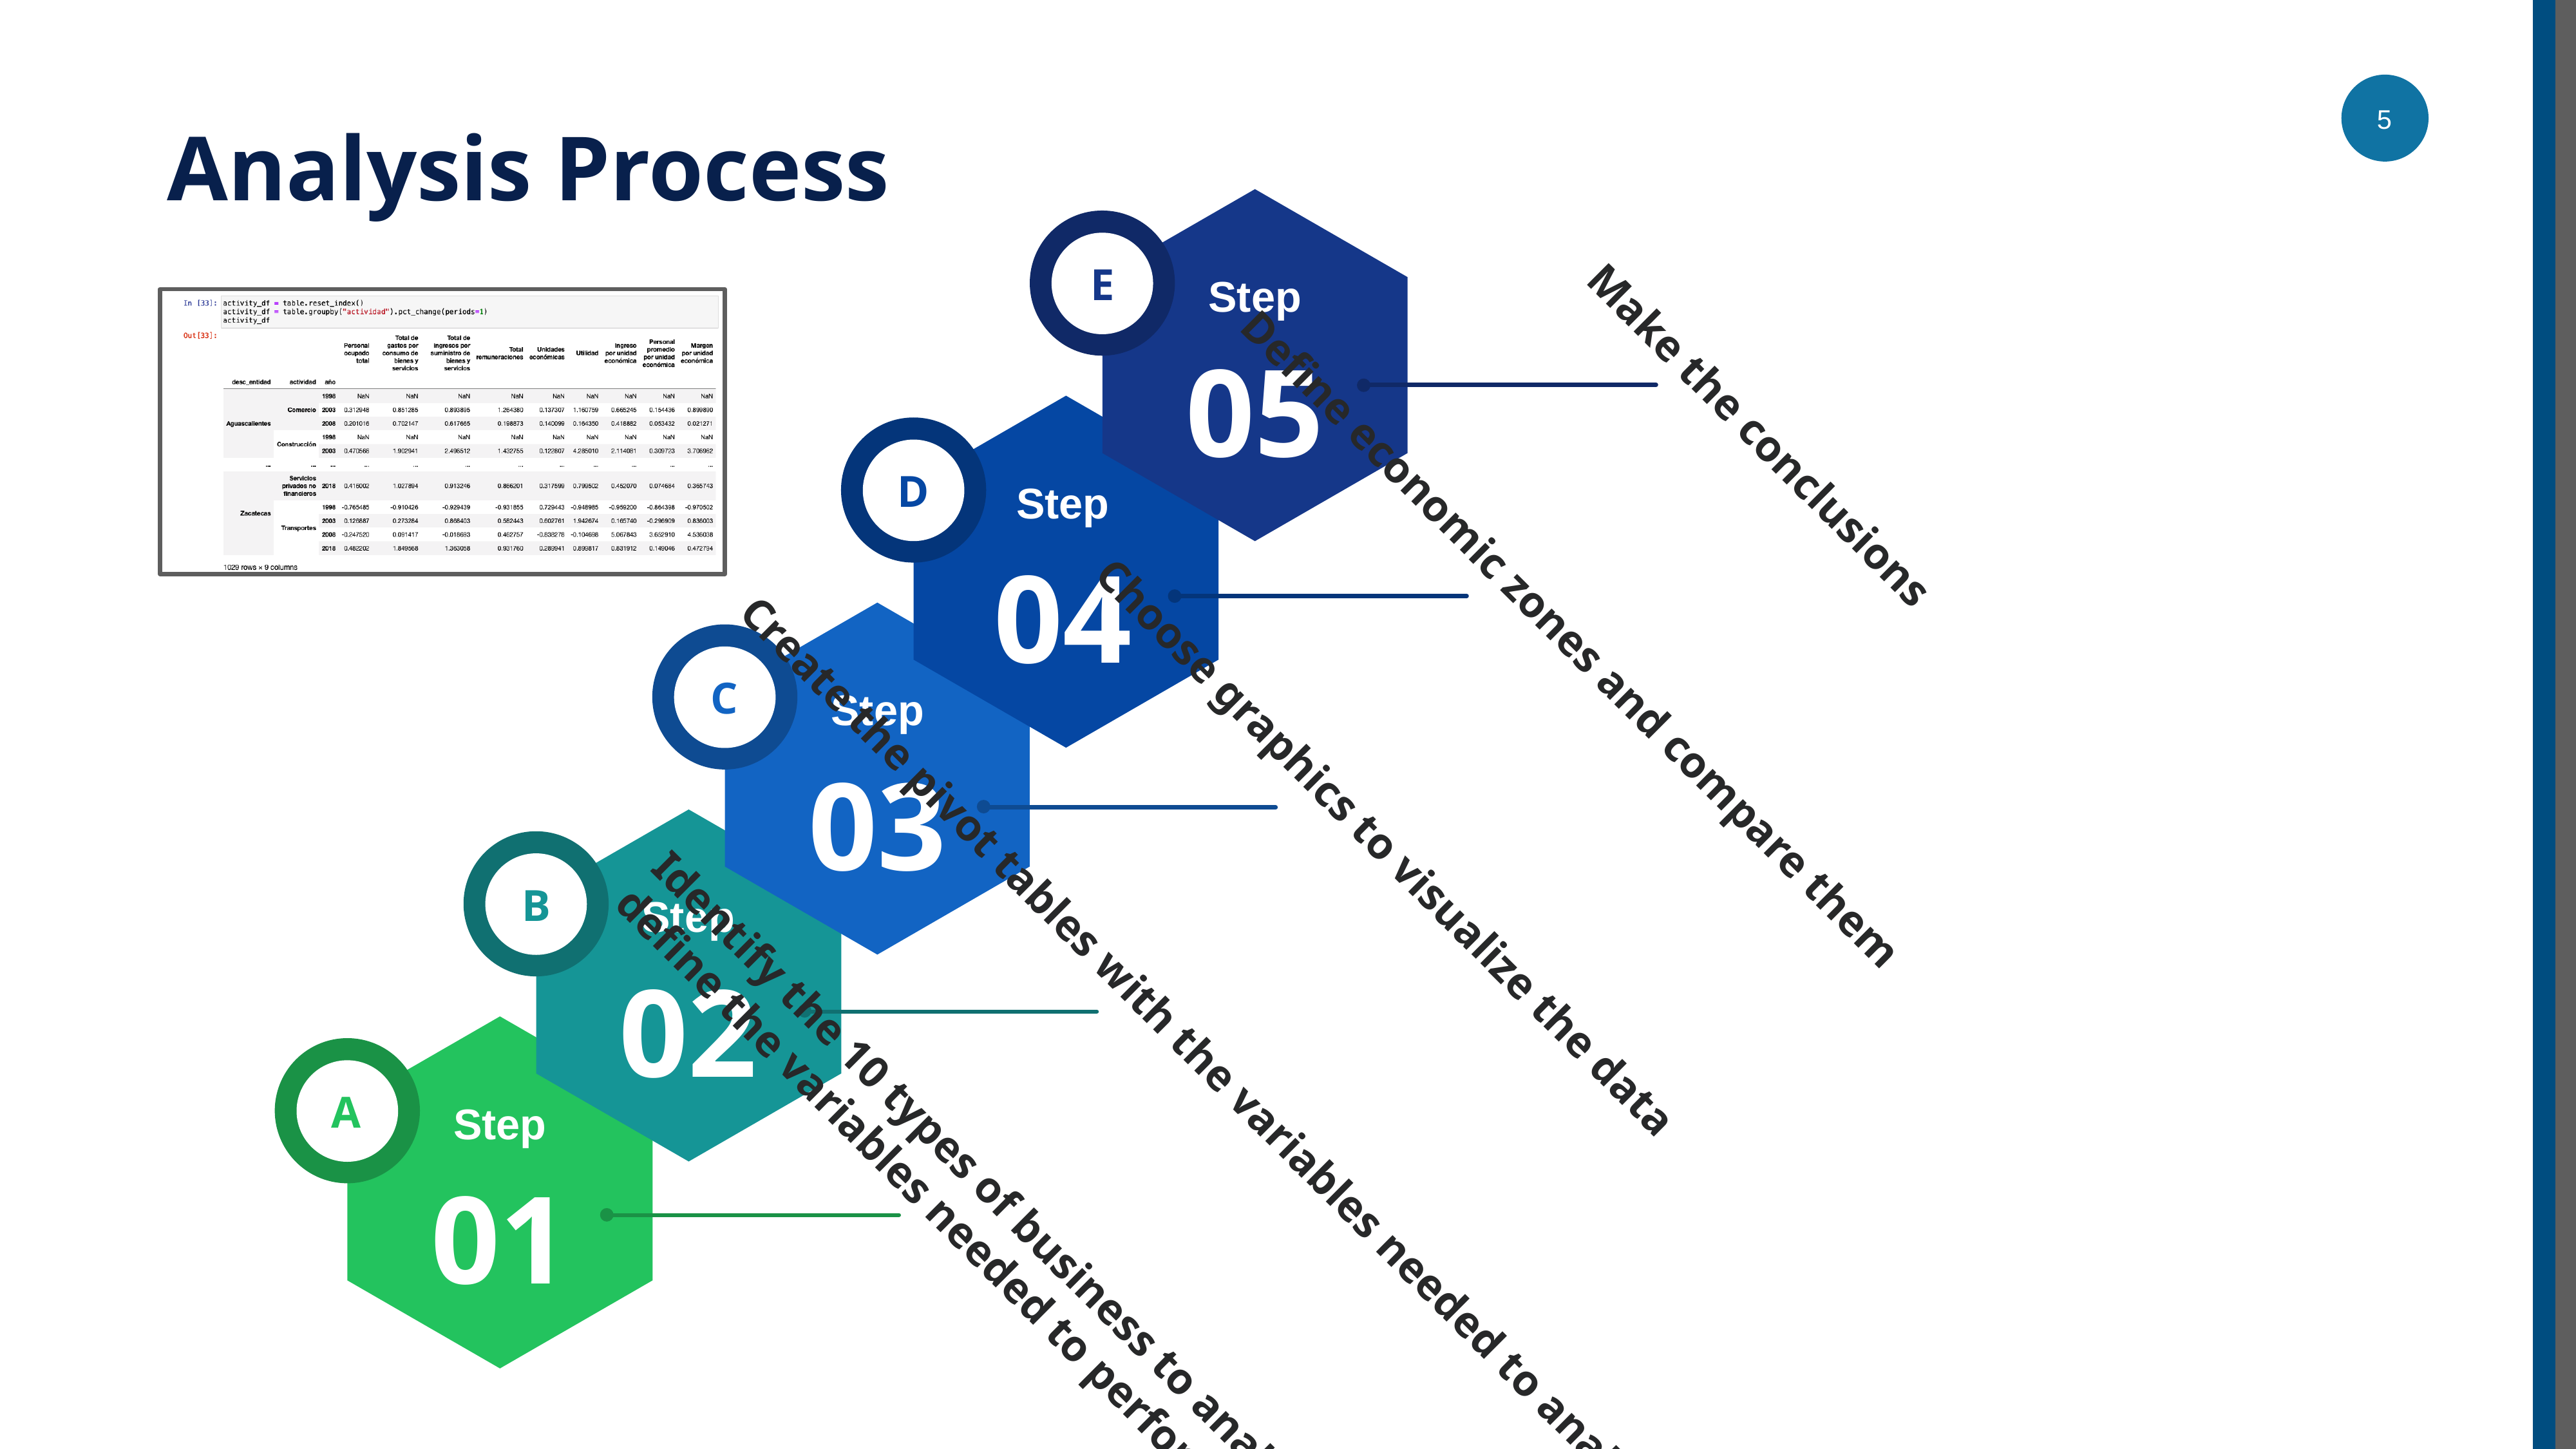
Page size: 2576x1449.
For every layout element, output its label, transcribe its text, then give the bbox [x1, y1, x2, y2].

text_box [840, 417, 987, 563]
slide_number 5 [2367, 91, 2403, 144]
text_box [600, 1208, 614, 1222]
text_box [485, 853, 587, 955]
text_box [1357, 378, 1370, 392]
text_box Step [448, 1092, 552, 1153]
text_box [1102, 189, 1408, 542]
text_box [347, 1016, 653, 1368]
text_box 01 [426, 1158, 574, 1313]
text_box Step [636, 884, 740, 946]
text_box [913, 395, 1219, 748]
text_box 03 [803, 744, 952, 900]
text_box 02 [614, 951, 762, 1106]
text_box [652, 624, 798, 770]
text_box [274, 1038, 421, 1184]
text_box C [706, 666, 743, 728]
text_box B [516, 873, 556, 934]
text_box [1168, 589, 1182, 603]
picture [162, 290, 723, 573]
text_box [862, 439, 965, 542]
text_box [296, 1060, 399, 1162]
text_box [976, 800, 990, 814]
text_box [1051, 232, 1153, 334]
text_box E [1085, 252, 1120, 314]
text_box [2532, 0, 2576, 1449]
text_box D [892, 459, 934, 521]
text_box Step [1203, 264, 1307, 326]
text_box [798, 1004, 811, 1018]
text_box A [326, 1080, 366, 1142]
text_box [724, 602, 1030, 955]
text_box [1030, 210, 1175, 356]
text_box Step [826, 677, 929, 739]
text_box Step [1011, 471, 1115, 533]
text_box [674, 646, 776, 748]
text_box [536, 809, 842, 1162]
text_box [463, 831, 609, 977]
text_box 05 [1181, 331, 1329, 486]
text_box 04 [989, 538, 1137, 692]
text_box Analysis Process [162, 79, 895, 223]
